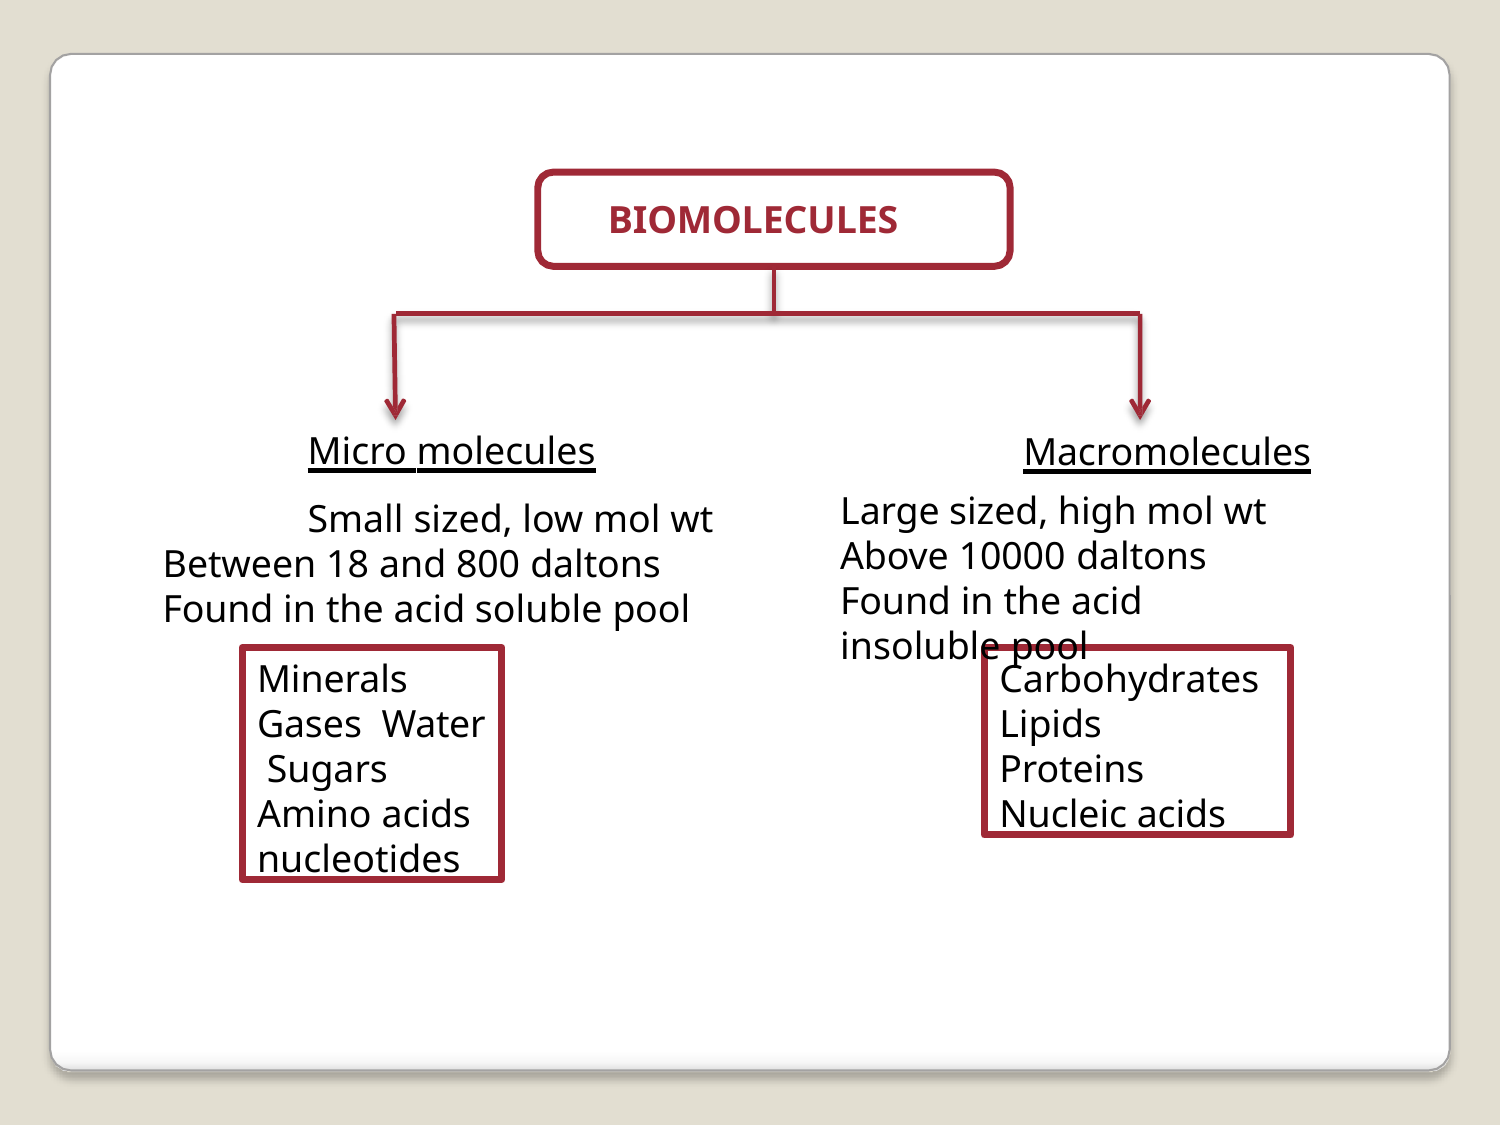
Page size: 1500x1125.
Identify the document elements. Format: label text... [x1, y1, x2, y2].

text_box Carbohydrates Lipids Proteins Nucleic acids [984, 667, 1291, 835]
text_box Minerals Gases Water Sugars Amino acids nucleotides [242, 647, 502, 880]
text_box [534, 168, 1014, 260]
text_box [363, 261, 1173, 459]
text_box Macromolecules Large sized, high mol wt Above 10000 daltons Found in the acid insoluble pool [838, 412, 1440, 667]
picture [36, 48, 1464, 1093]
text_box Micro molecules Small sized, low mol wt Between 18 and 800 daltons Found in the acid soluble pool [160, 403, 728, 630]
